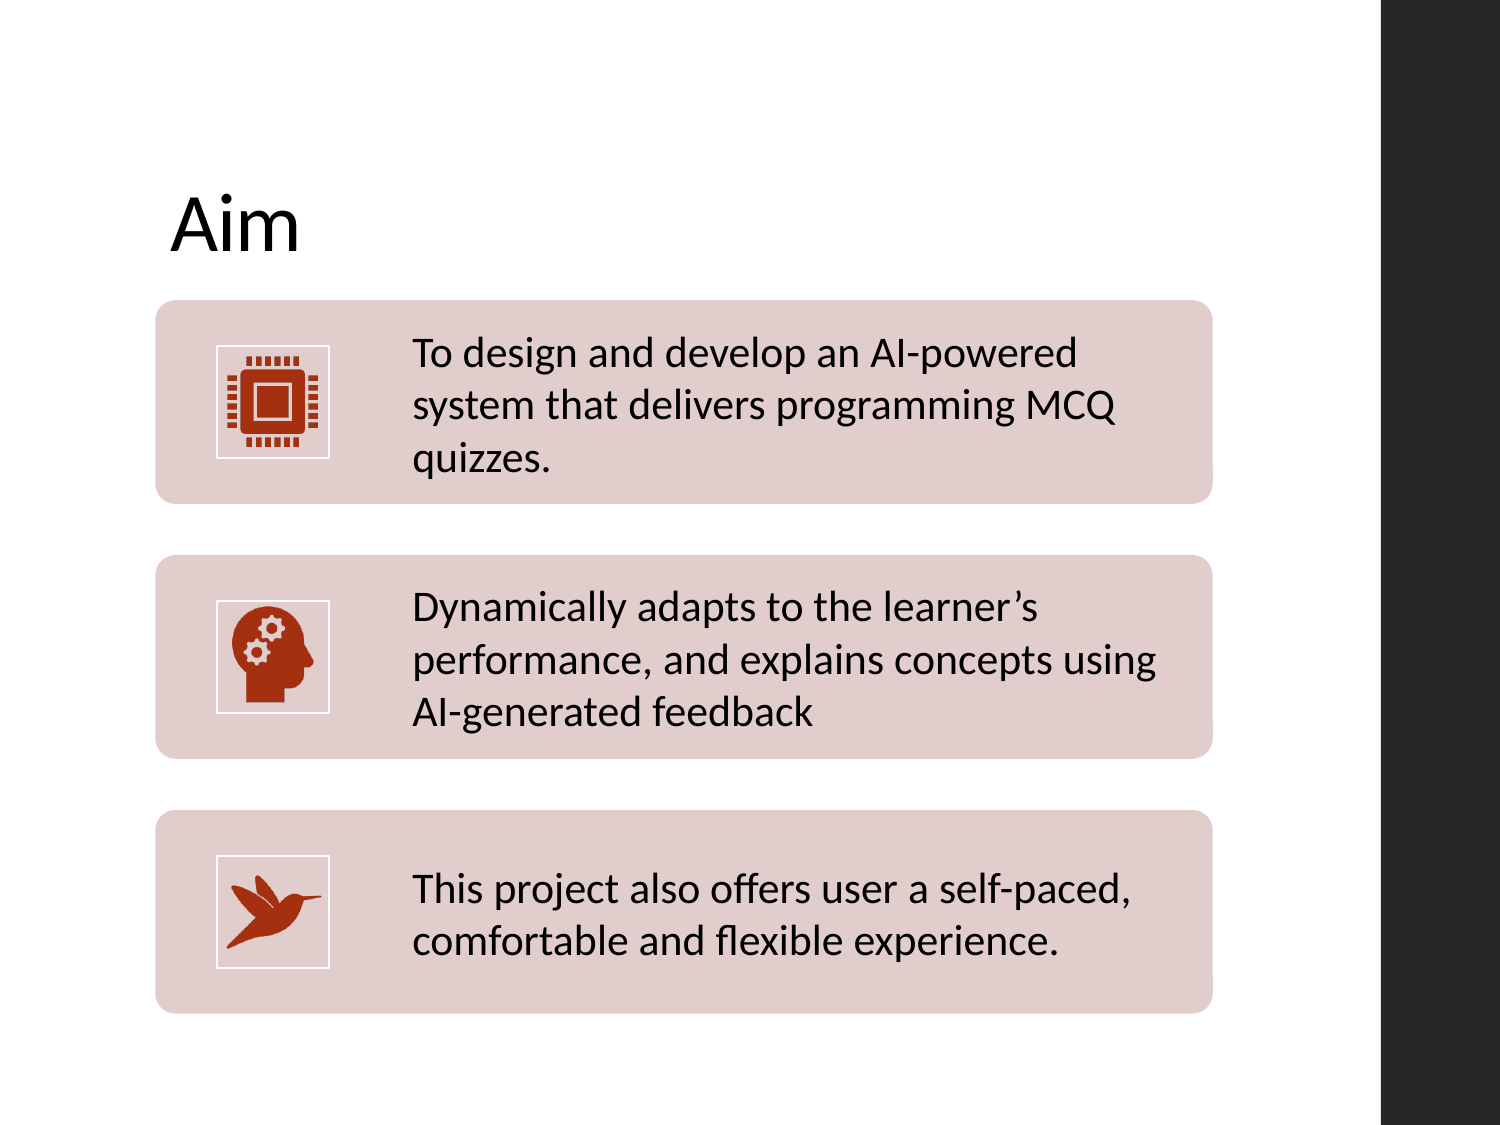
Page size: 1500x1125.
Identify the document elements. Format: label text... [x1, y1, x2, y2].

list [154, 299, 1213, 1015]
title Aim [155, 60, 1348, 278]
